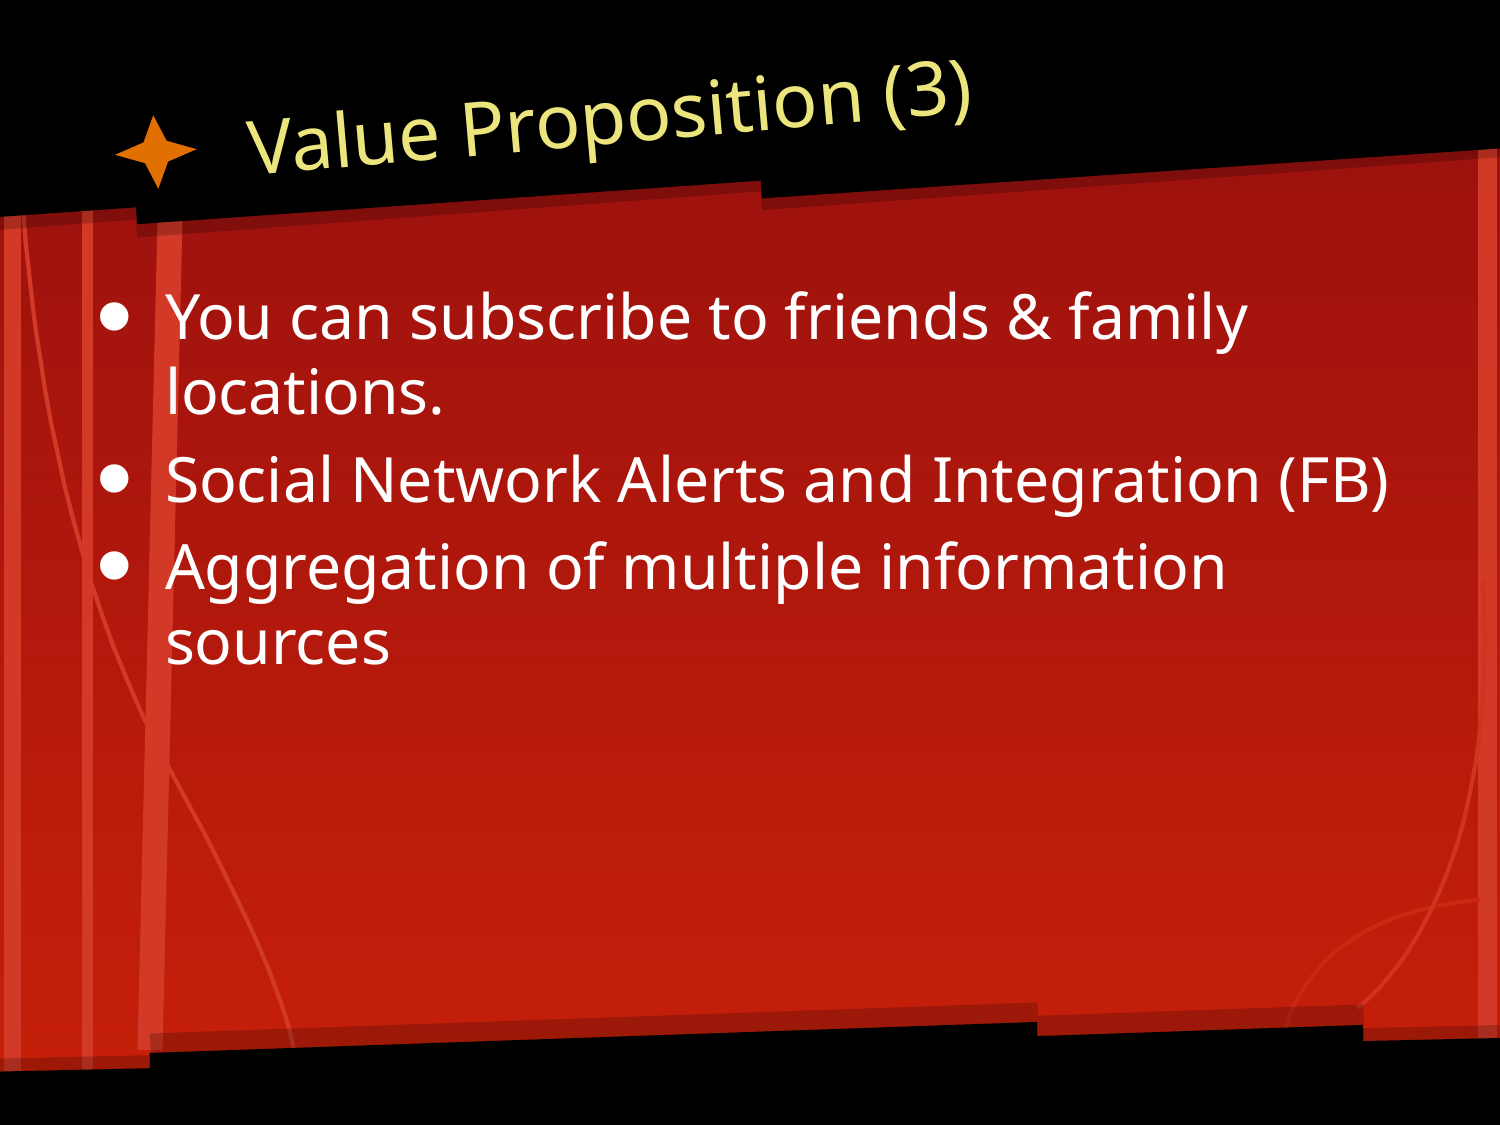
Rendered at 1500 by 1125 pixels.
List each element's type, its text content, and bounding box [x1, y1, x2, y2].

list You can subscribe to friends & family locations. Social Network Alerts and Integration (FB) Aggregation of multiple information sources [75, 262, 1425, 931]
title Value Proposition (3) [186, 0, 1500, 259]
